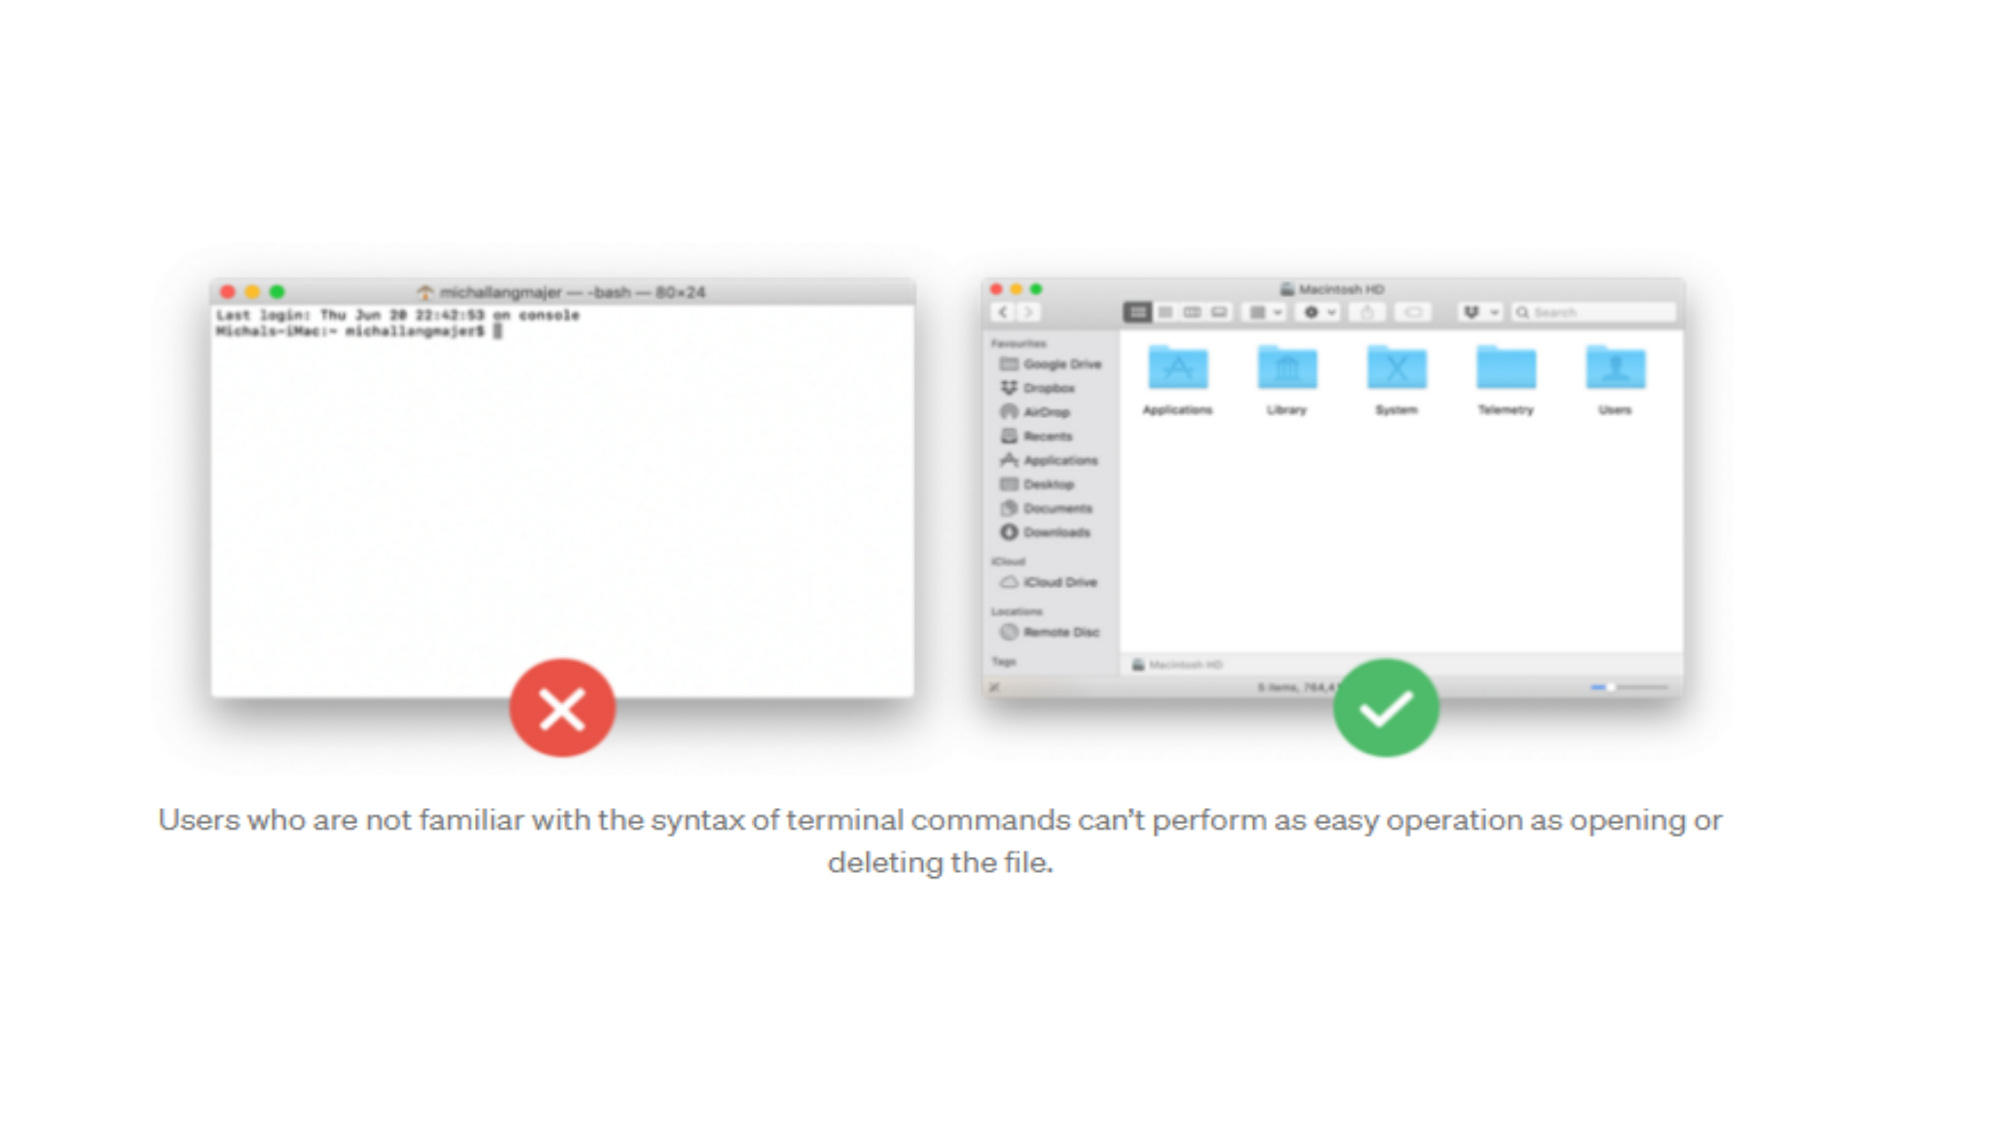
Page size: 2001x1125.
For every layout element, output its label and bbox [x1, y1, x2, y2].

list [137, 209, 1836, 909]
